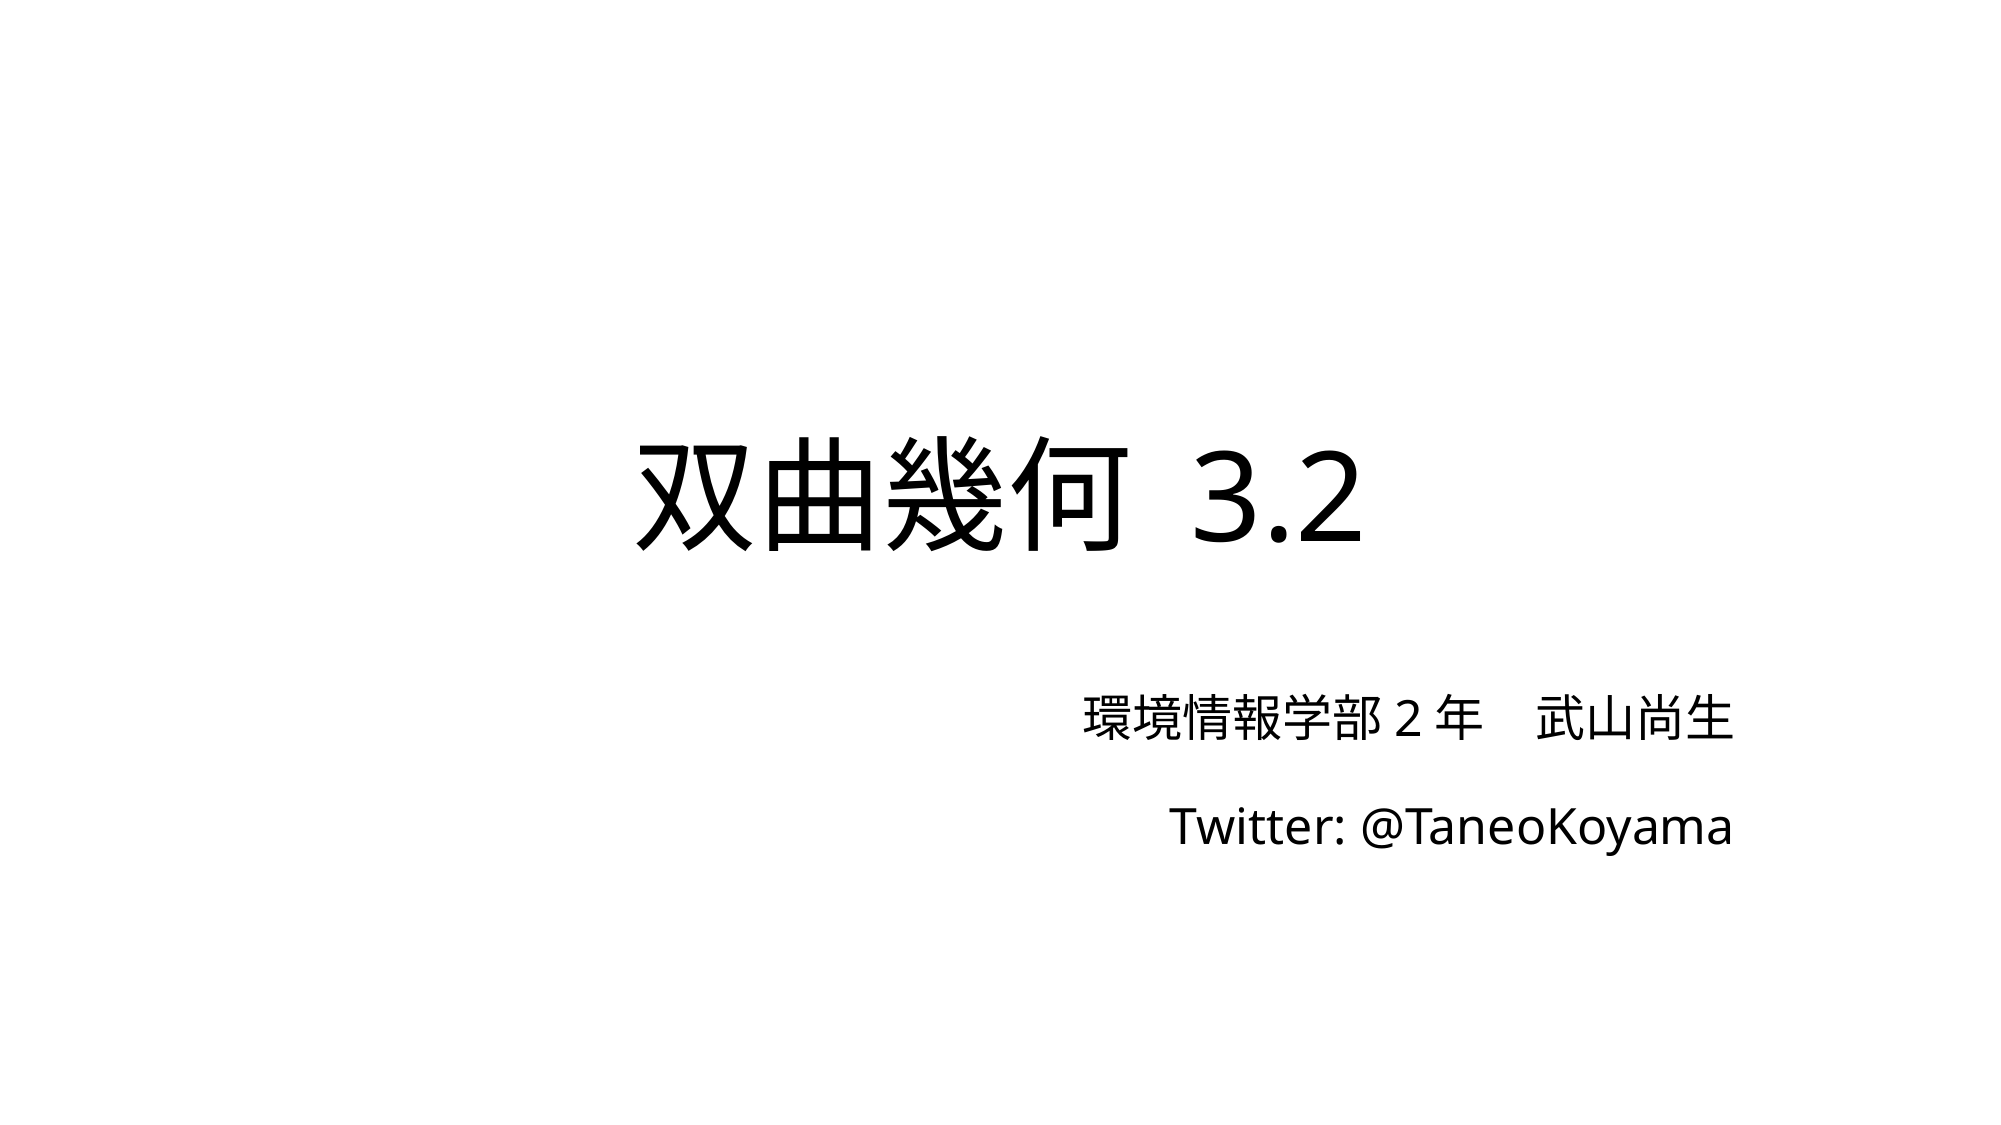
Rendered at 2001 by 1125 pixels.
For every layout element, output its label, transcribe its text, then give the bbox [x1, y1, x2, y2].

title 双曲幾何 3.2 [249, 184, 1750, 576]
subtitle 環境情報学部2年 武山尚生 Twitter: @TaneoKoyama [249, 590, 1750, 863]
